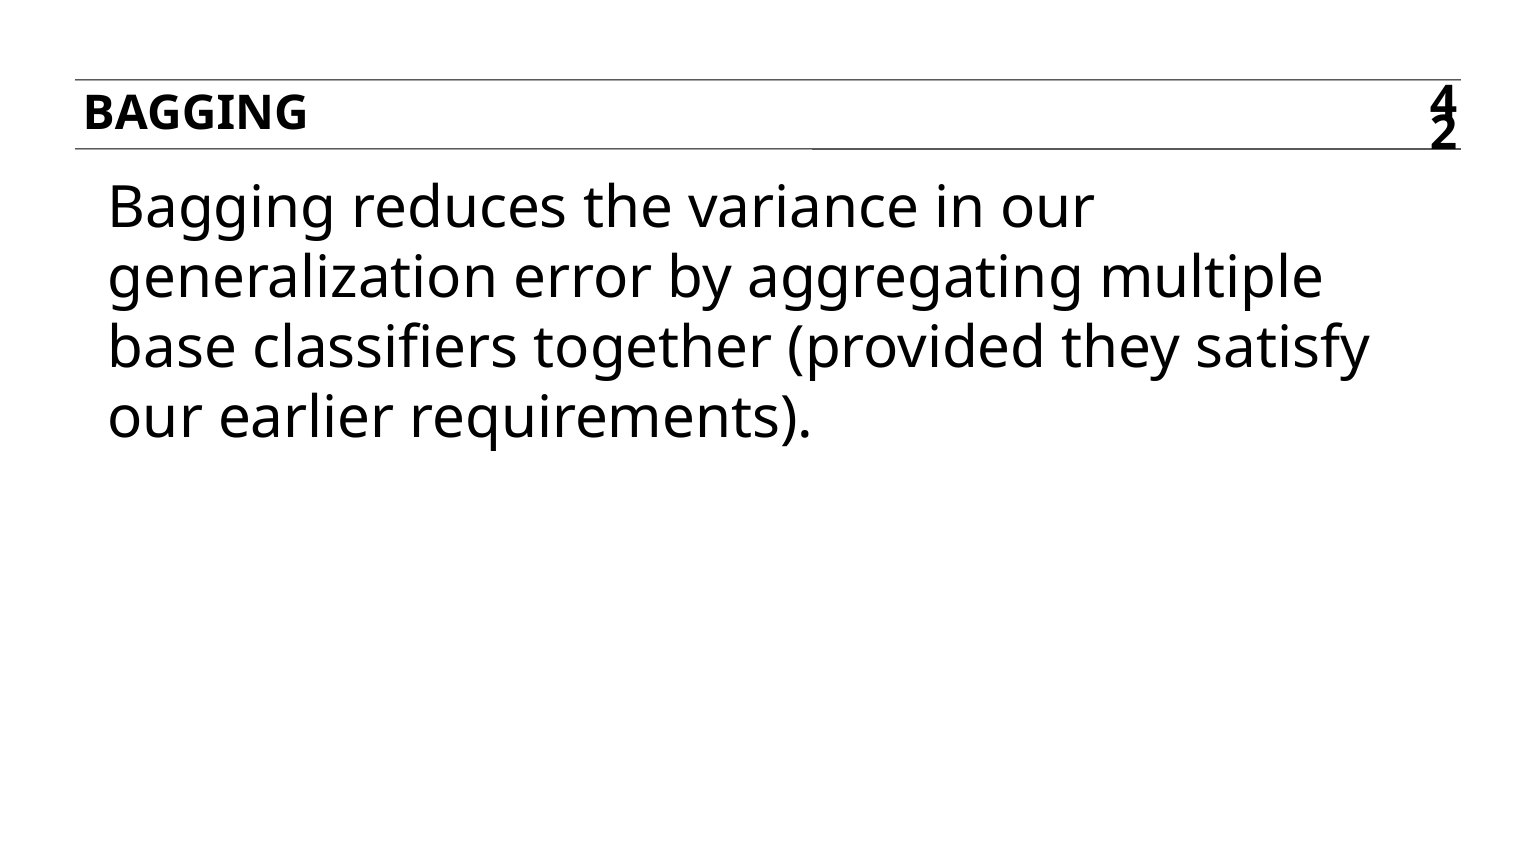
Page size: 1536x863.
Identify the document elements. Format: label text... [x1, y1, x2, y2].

text_box Bagging reduces the variance in our generalization error by aggregating multiple base classifiers together (provided they satisfy our earlier requirements). [92, 162, 1468, 457]
slide_number 42 [1419, 86, 1461, 138]
list bagging [67, 81, 1118, 132]
